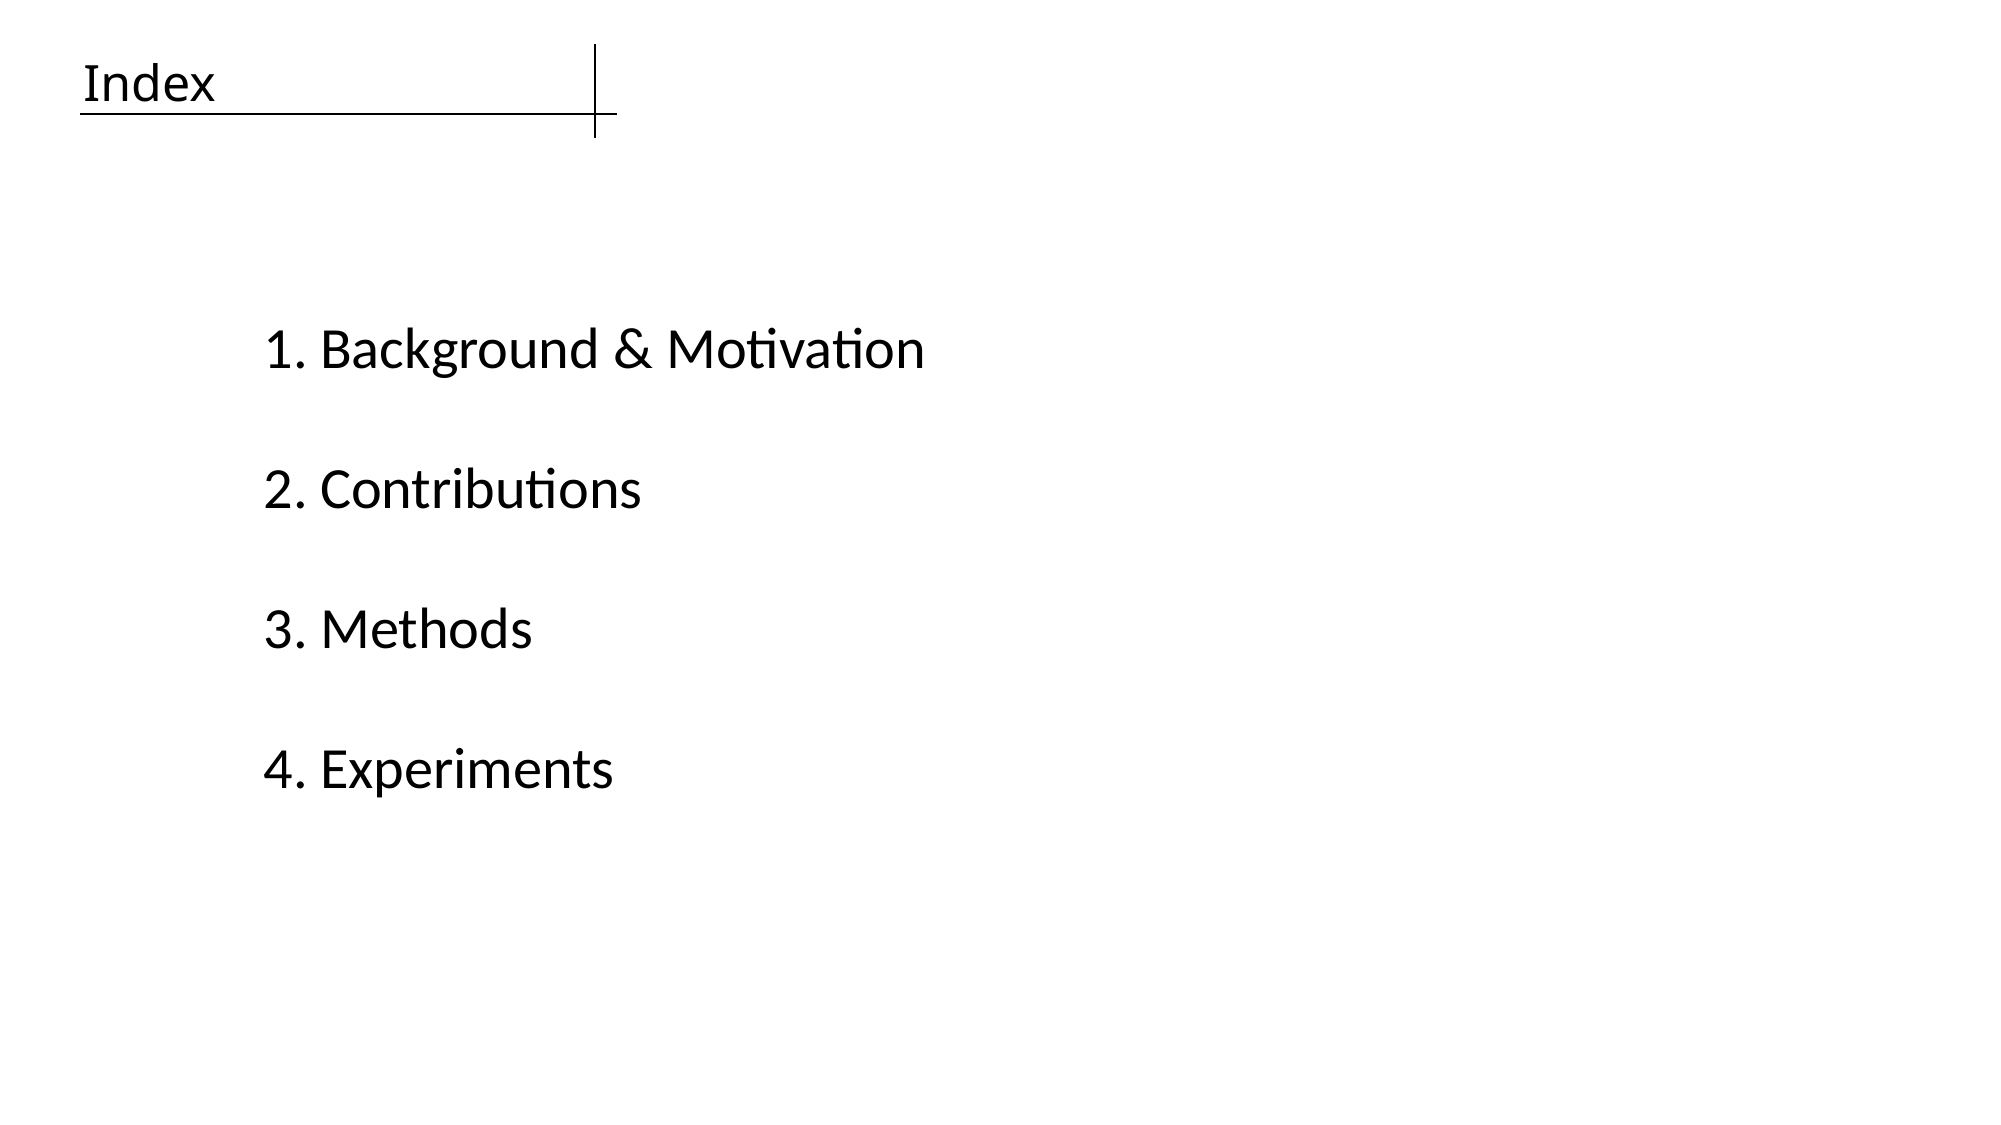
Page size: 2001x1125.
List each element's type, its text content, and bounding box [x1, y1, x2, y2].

text_box Background & Motivation Contributions Methods Experiments [249, 303, 941, 878]
text_box Index [68, 44, 583, 120]
